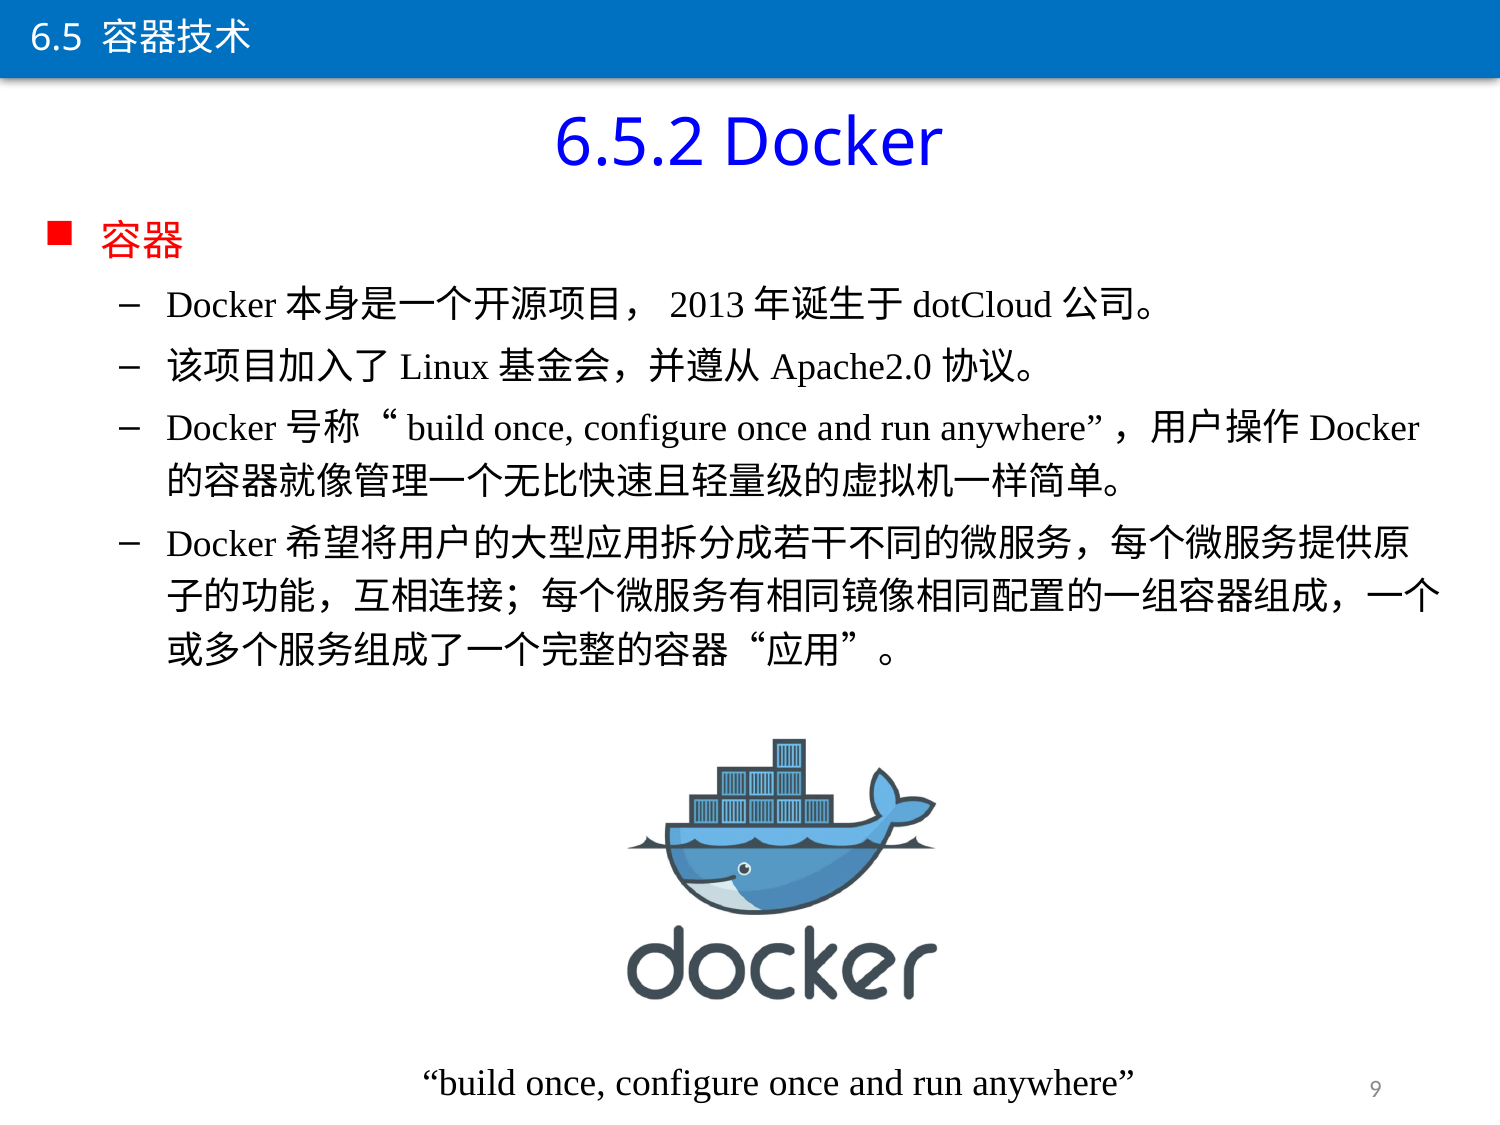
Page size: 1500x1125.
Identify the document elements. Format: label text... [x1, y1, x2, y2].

slide_number 9 [1059, 1057, 1397, 1118]
text_box 6.5 容器技术 [15, 5, 267, 66]
text_box “build once, configure once and run anywhere” [407, 1050, 1151, 1111]
text_box [0, 0, 1500, 79]
picture [572, 684, 986, 1041]
text_box 6.5.2 Docker [0, 91, 1500, 187]
text_box 容器 Docker本身是一个开源项目，2013年诞生于dotCloud公司。 该项目加入了Linux基金会，并遵从Apache2.0协议。 Docker号称“build once, configure once and run anywhere”，用户操作Docker的容器就像管理一个无比快速且轻量级的虚拟机一样简单。 Docker希望将用户的大型应用拆分成若干不同的微服务，每个微服务提供原子的功能，互相连接；每个微服务有相同镜像相同配置的一组容器组成，一个或多个服务组成了一个完整的容器“应用”。 [29, 196, 1459, 741]
